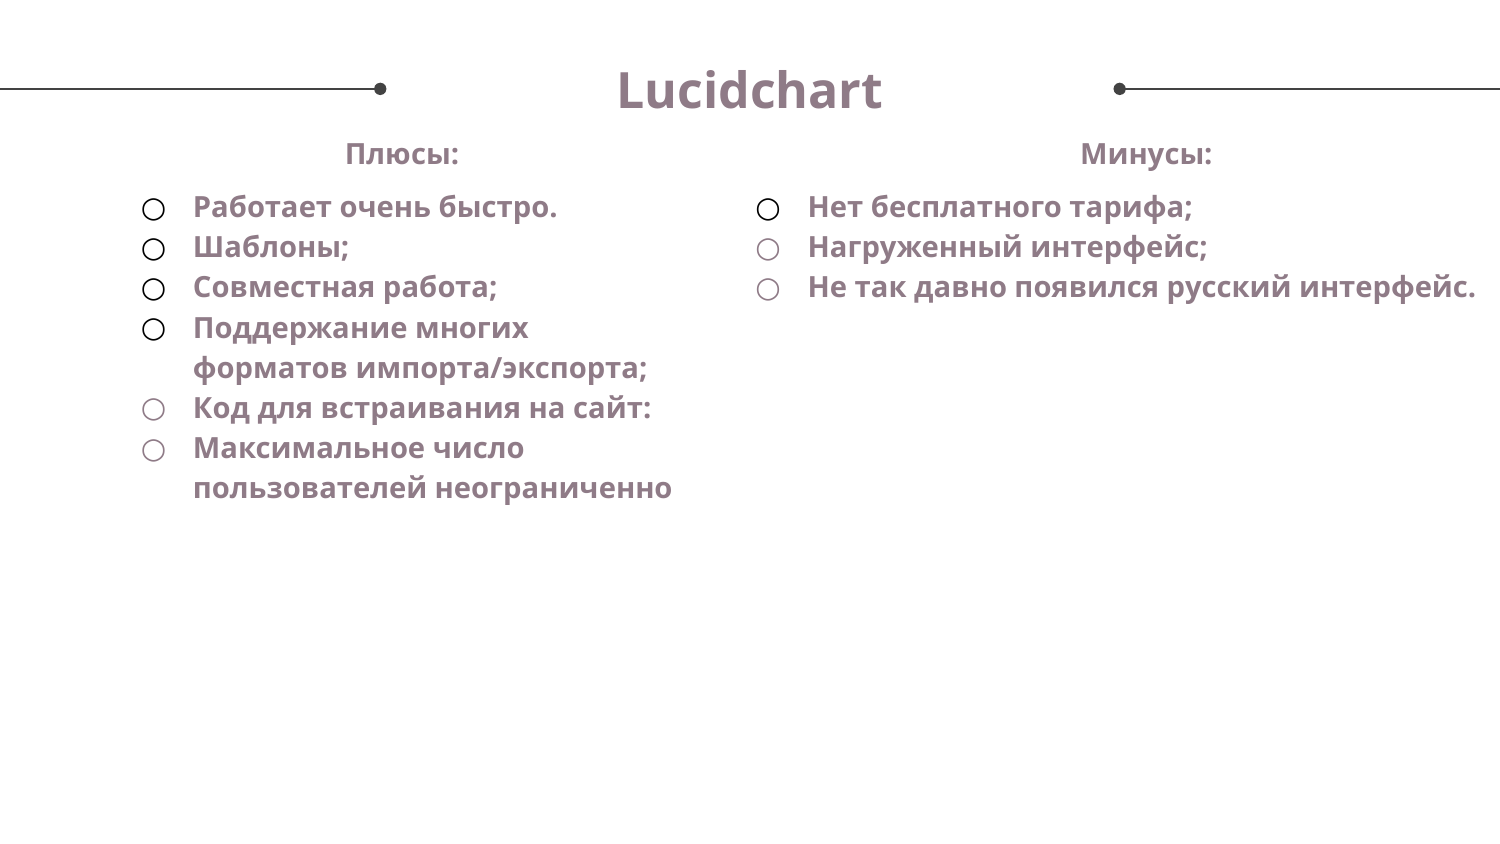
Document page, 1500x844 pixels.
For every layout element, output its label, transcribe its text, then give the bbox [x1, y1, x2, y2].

title Lucidchart [430, 18, 1070, 160]
list Плюсы: Работает очень быстро. Шаблоны; Совместная работа; Поддержание многих форматов импорта/экспорта; Код для встраивания на сайт: Максимальное число пользователей неограниченно [102, 115, 701, 745]
list Минусы: Нет бесплатного тарифа; Нагруженный интерфейс; Не так давно появился русский интерфейс. [717, 115, 1500, 679]
